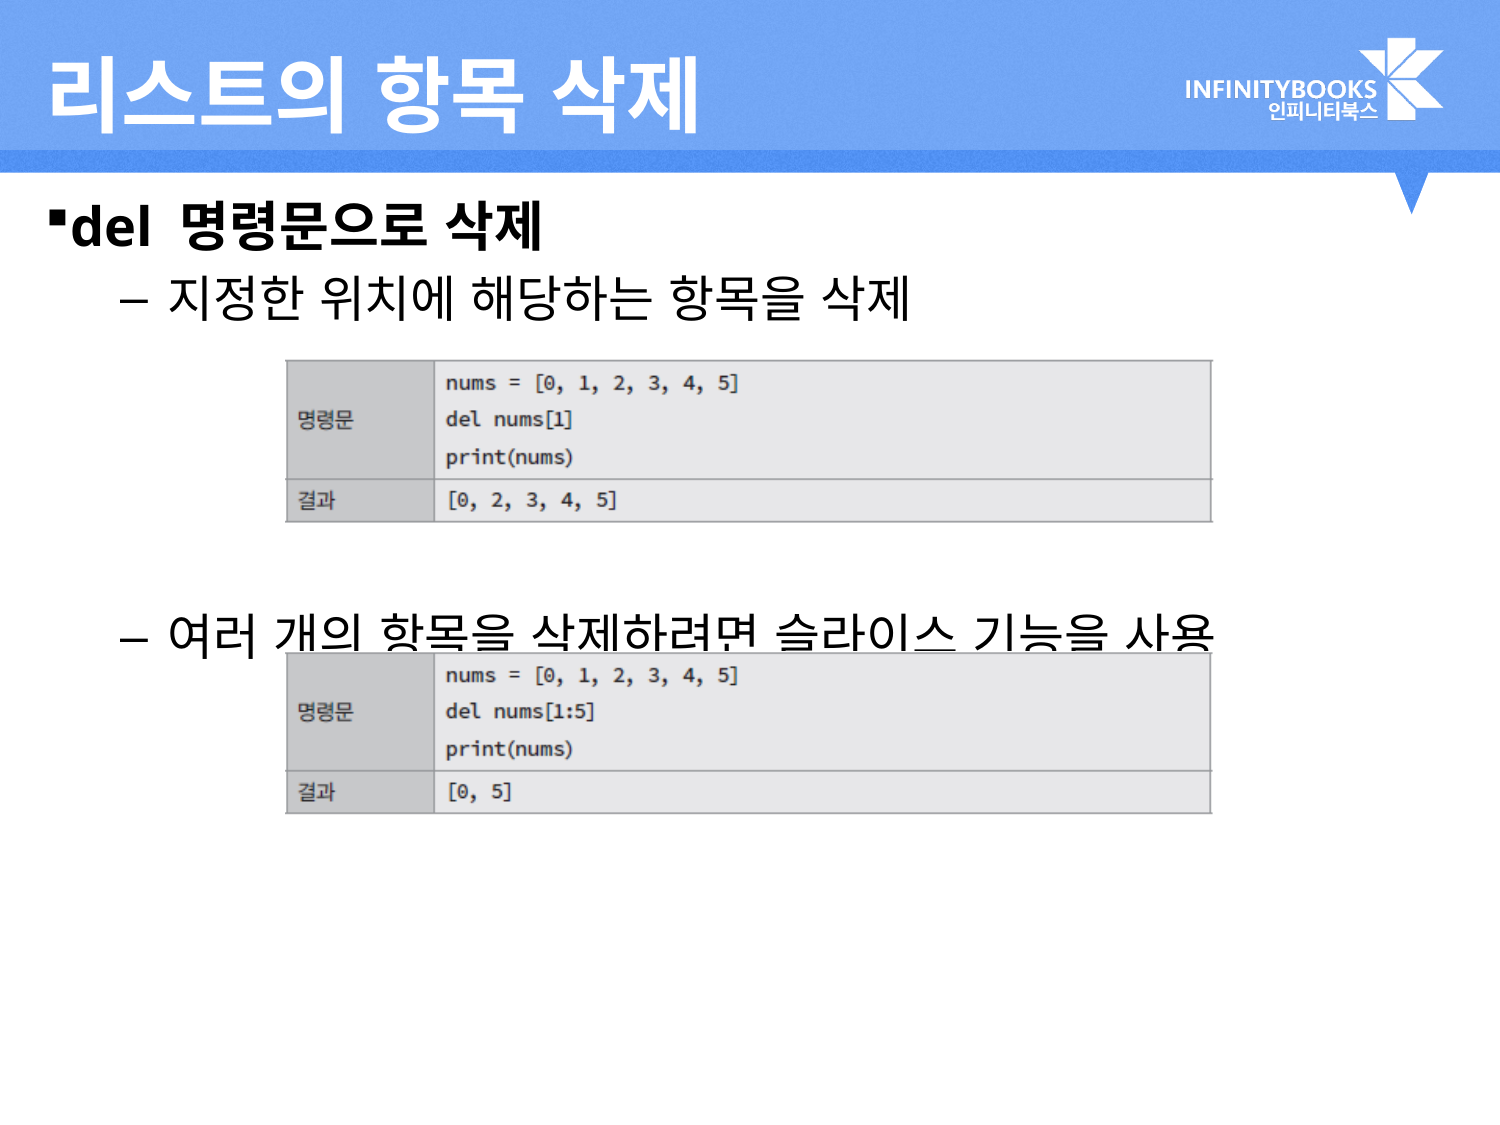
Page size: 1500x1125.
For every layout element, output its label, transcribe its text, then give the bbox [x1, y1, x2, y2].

picture [0, 150, 1500, 184]
title 리스트의 항목 삭제 [30, 35, 1325, 150]
picture [1182, 33, 1446, 126]
list del 명령문으로 삭제 지정한 위치에 해당하는 항목을 삭제 여러 개의 항목을 삭제하려면 슬라이스 기능을 사용 [30, 184, 1472, 1075]
picture [285, 357, 1215, 526]
picture [285, 650, 1216, 819]
